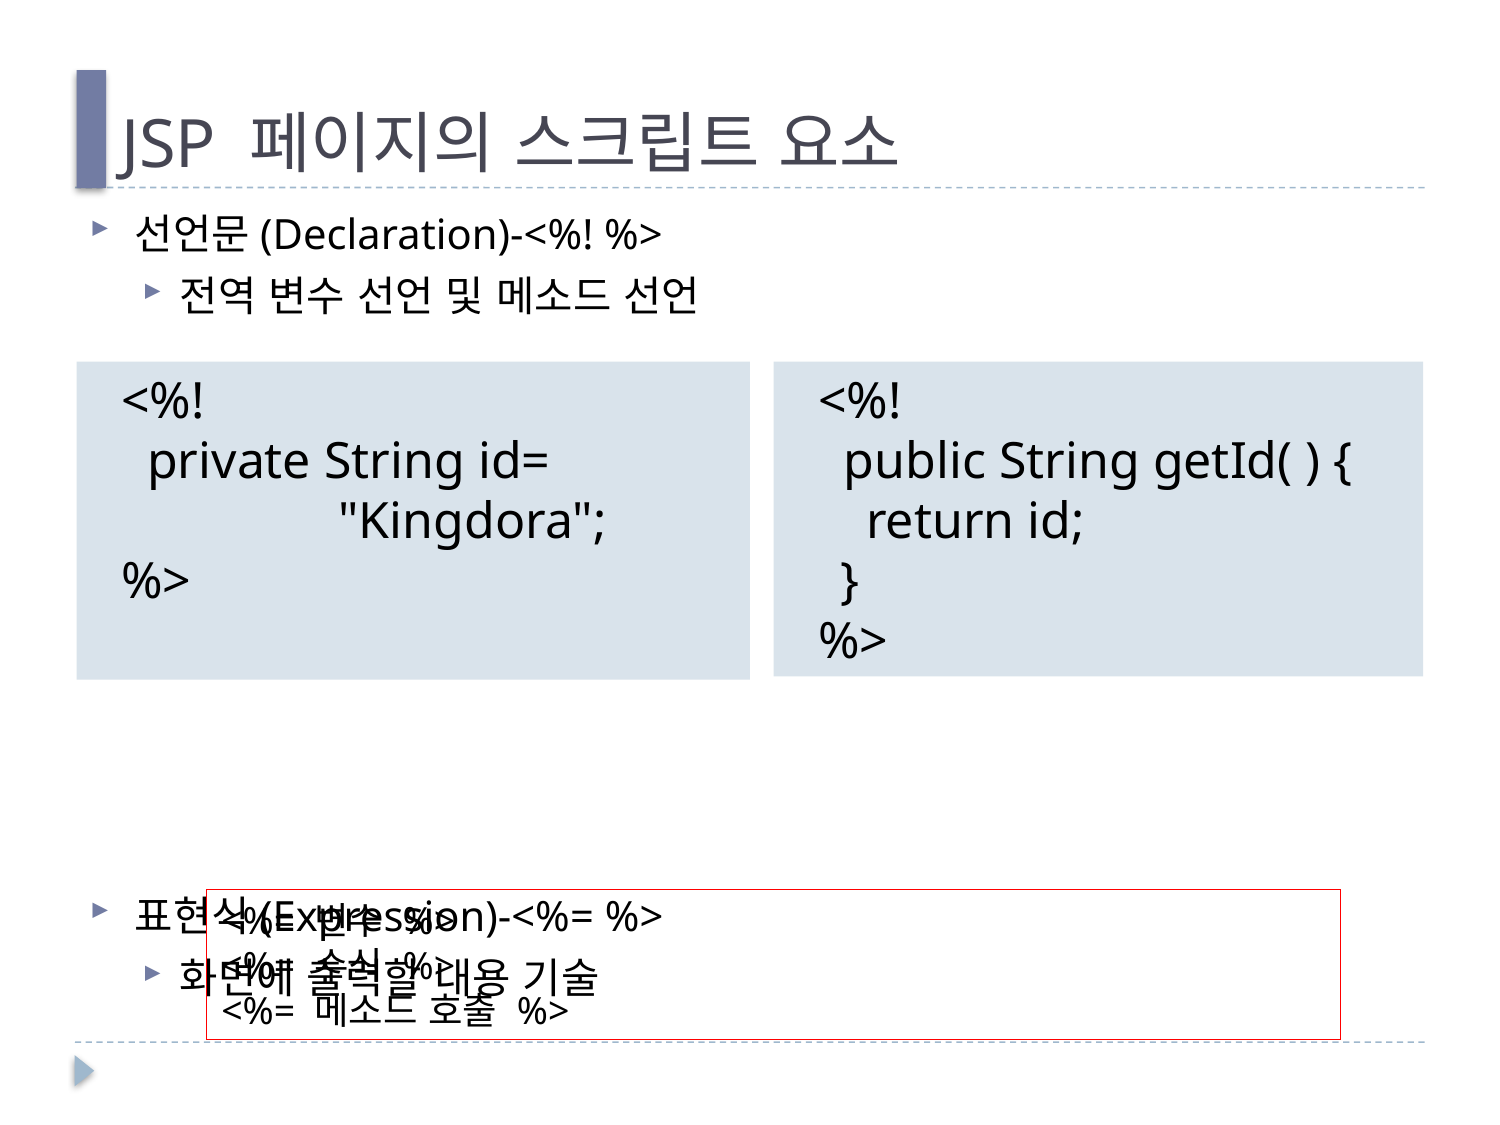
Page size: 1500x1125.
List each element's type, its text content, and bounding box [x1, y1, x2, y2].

text_box <%! private String id= "Kingdora"; %> [76, 361, 750, 680]
text_box <%! public String getId( ) { return id; } %> [773, 361, 1424, 677]
title JSP 페이지의 스크립트 요소 [106, 70, 1425, 189]
text_box <%= 변수 %> <%= 수식 %> <%= 메소드 호출 %> [206, 889, 1341, 1040]
list 선언문(Declaration)-<%! %> 전역 변수 선언 및 메소드 선언 표현식(Expression)-<%= %> 화면에 출력할 내용 기술 [75, 200, 1425, 1010]
